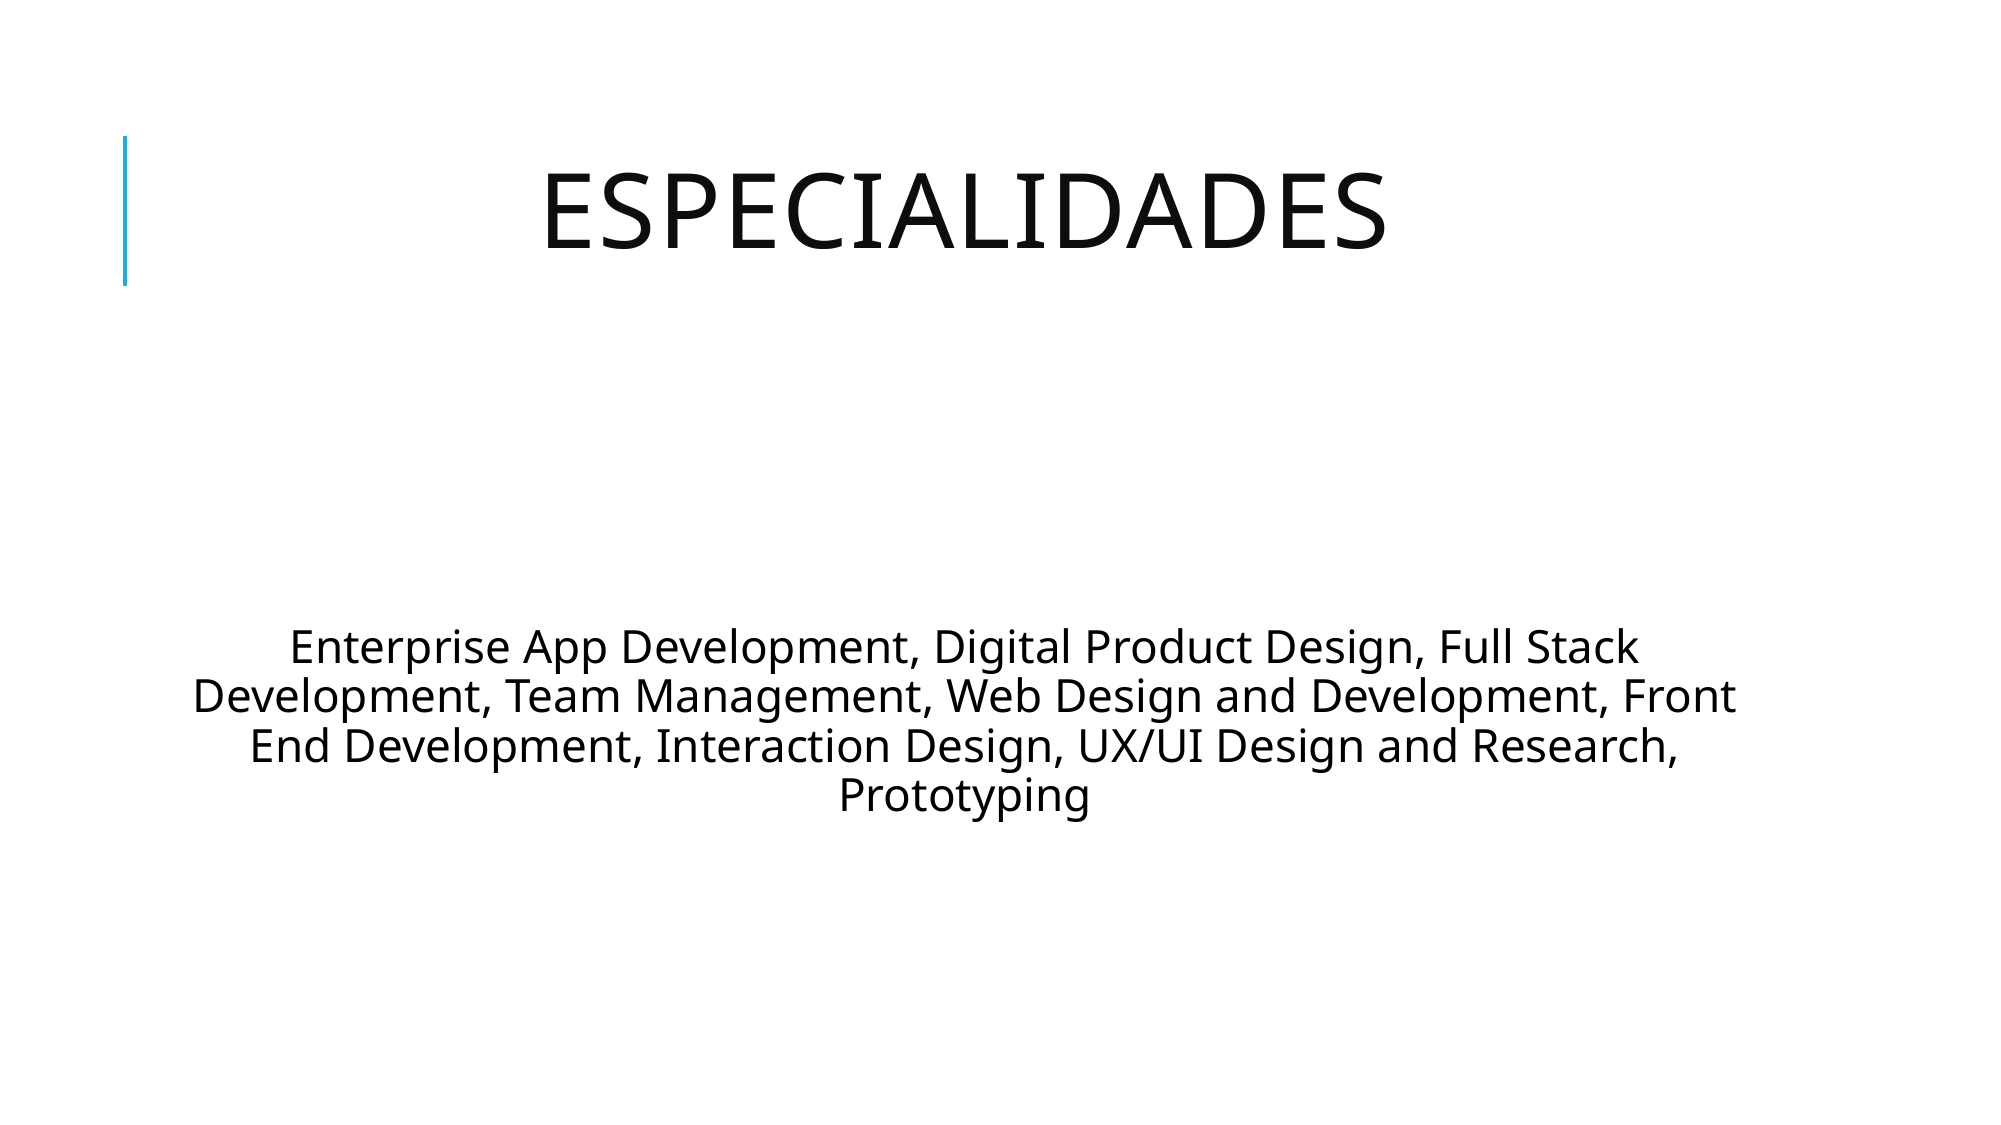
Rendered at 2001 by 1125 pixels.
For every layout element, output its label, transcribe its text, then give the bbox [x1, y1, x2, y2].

list Enterprise App Development, Digital Product Design, Full Stack Development, Team Management, Web Design and Development, Front End Development, Interaction Design, UX/UI Design and Research, Prototyping [168, 375, 1763, 1035]
title Especialidades [168, 96, 1763, 342]
